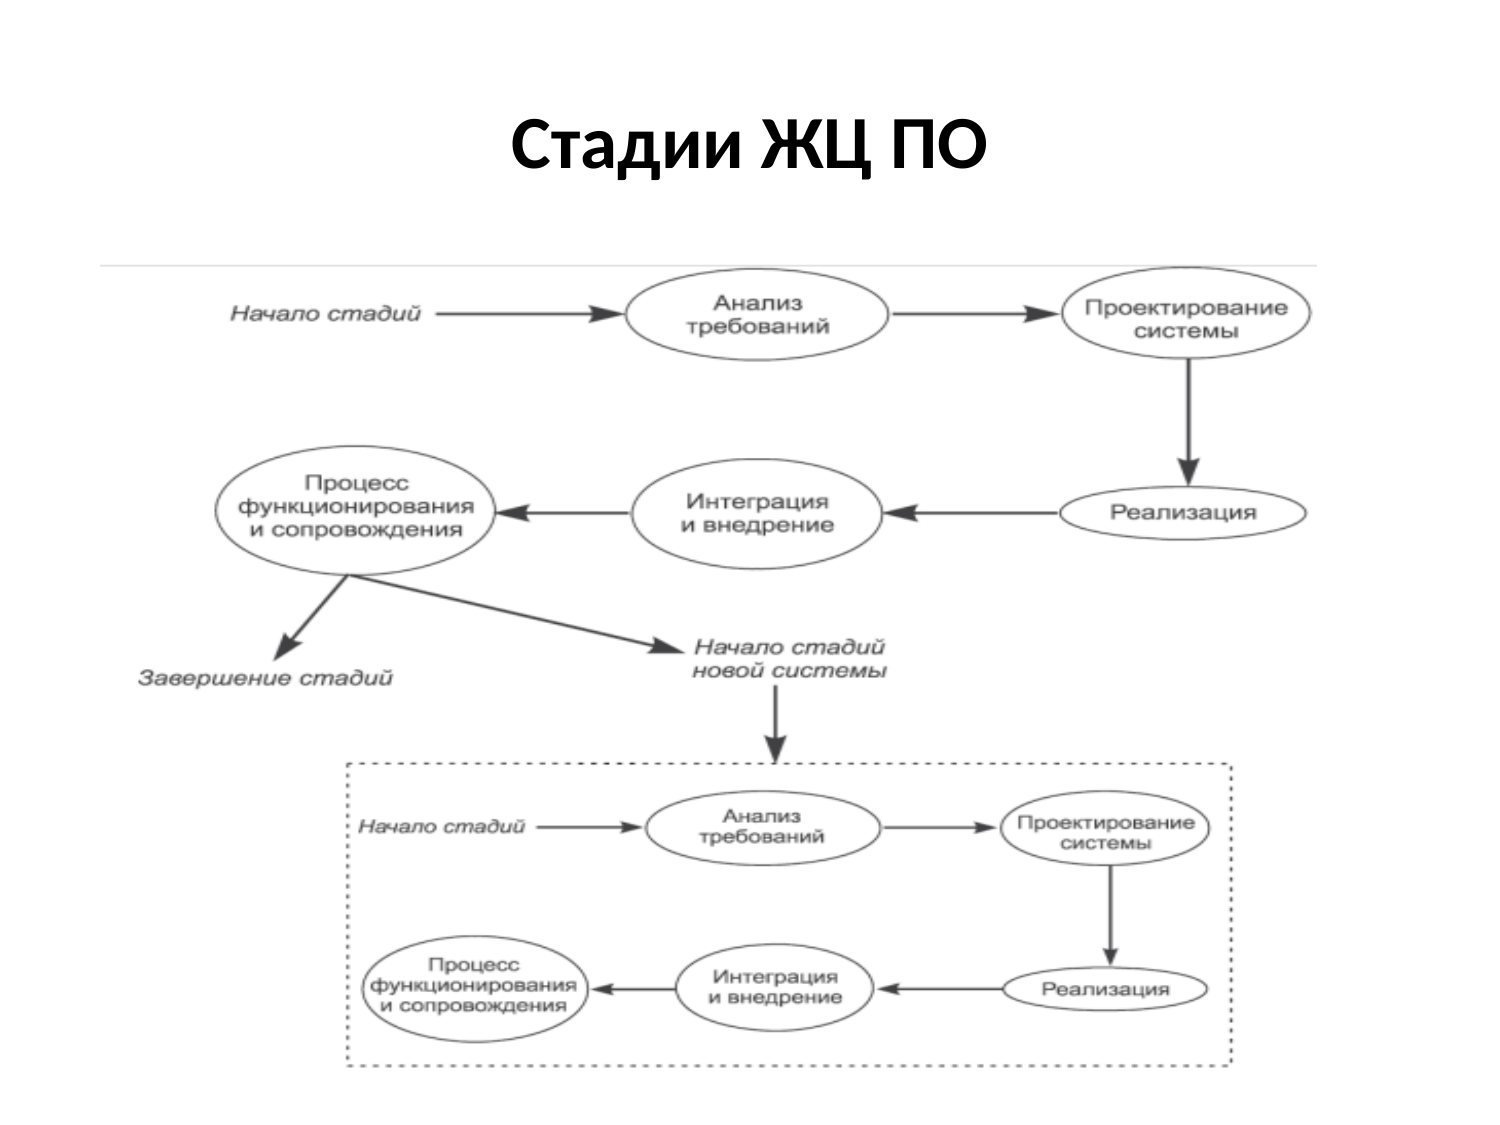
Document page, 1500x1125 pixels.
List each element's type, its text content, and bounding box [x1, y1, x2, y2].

title Стадии ЖЦ ПО [75, 45, 1425, 233]
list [100, 262, 1318, 1071]
